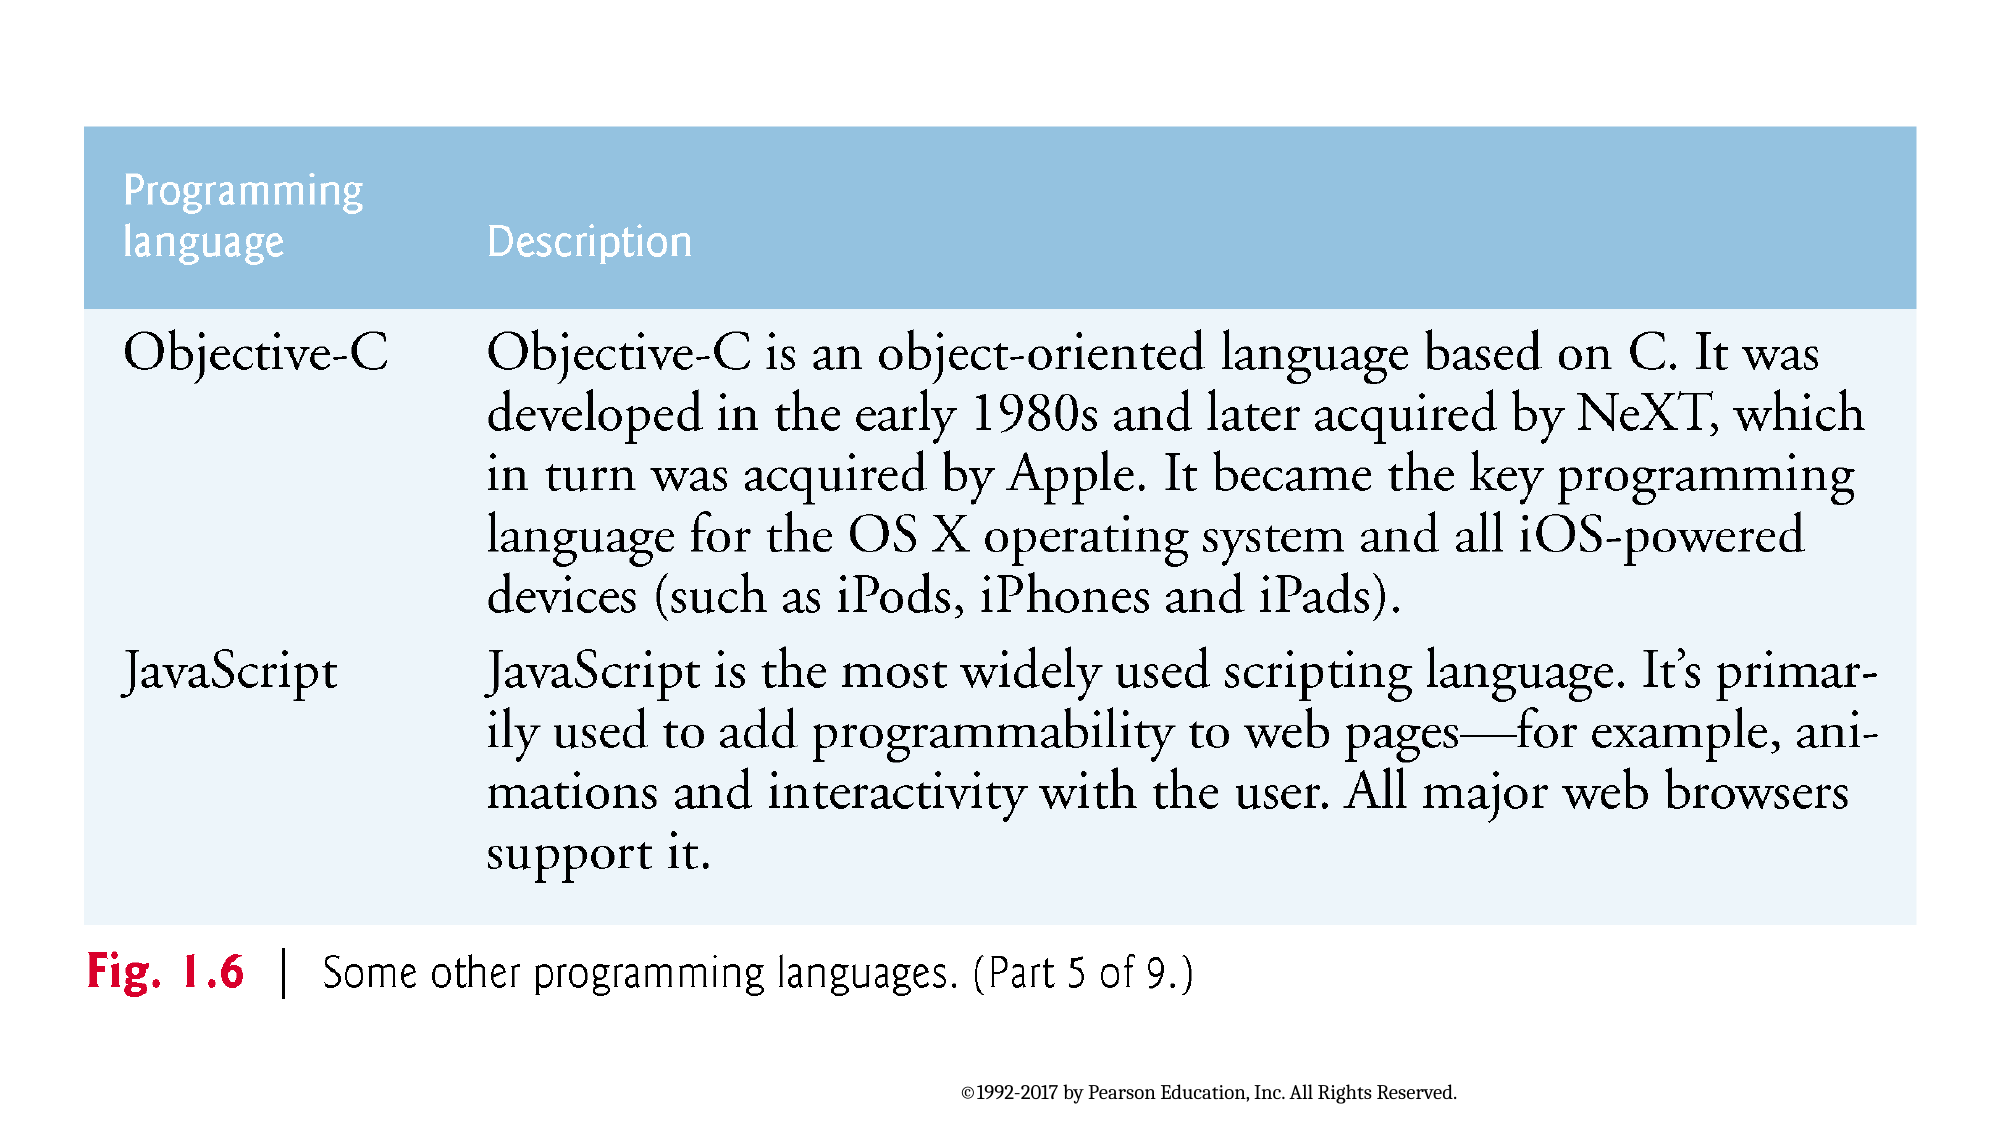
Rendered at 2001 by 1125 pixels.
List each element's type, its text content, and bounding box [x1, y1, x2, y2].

footer ©1992-2017 by Pearson Education, Inc. All Rights Reserved. [866, 1096, 1473, 1112]
picture [0, 41, 2000, 1083]
